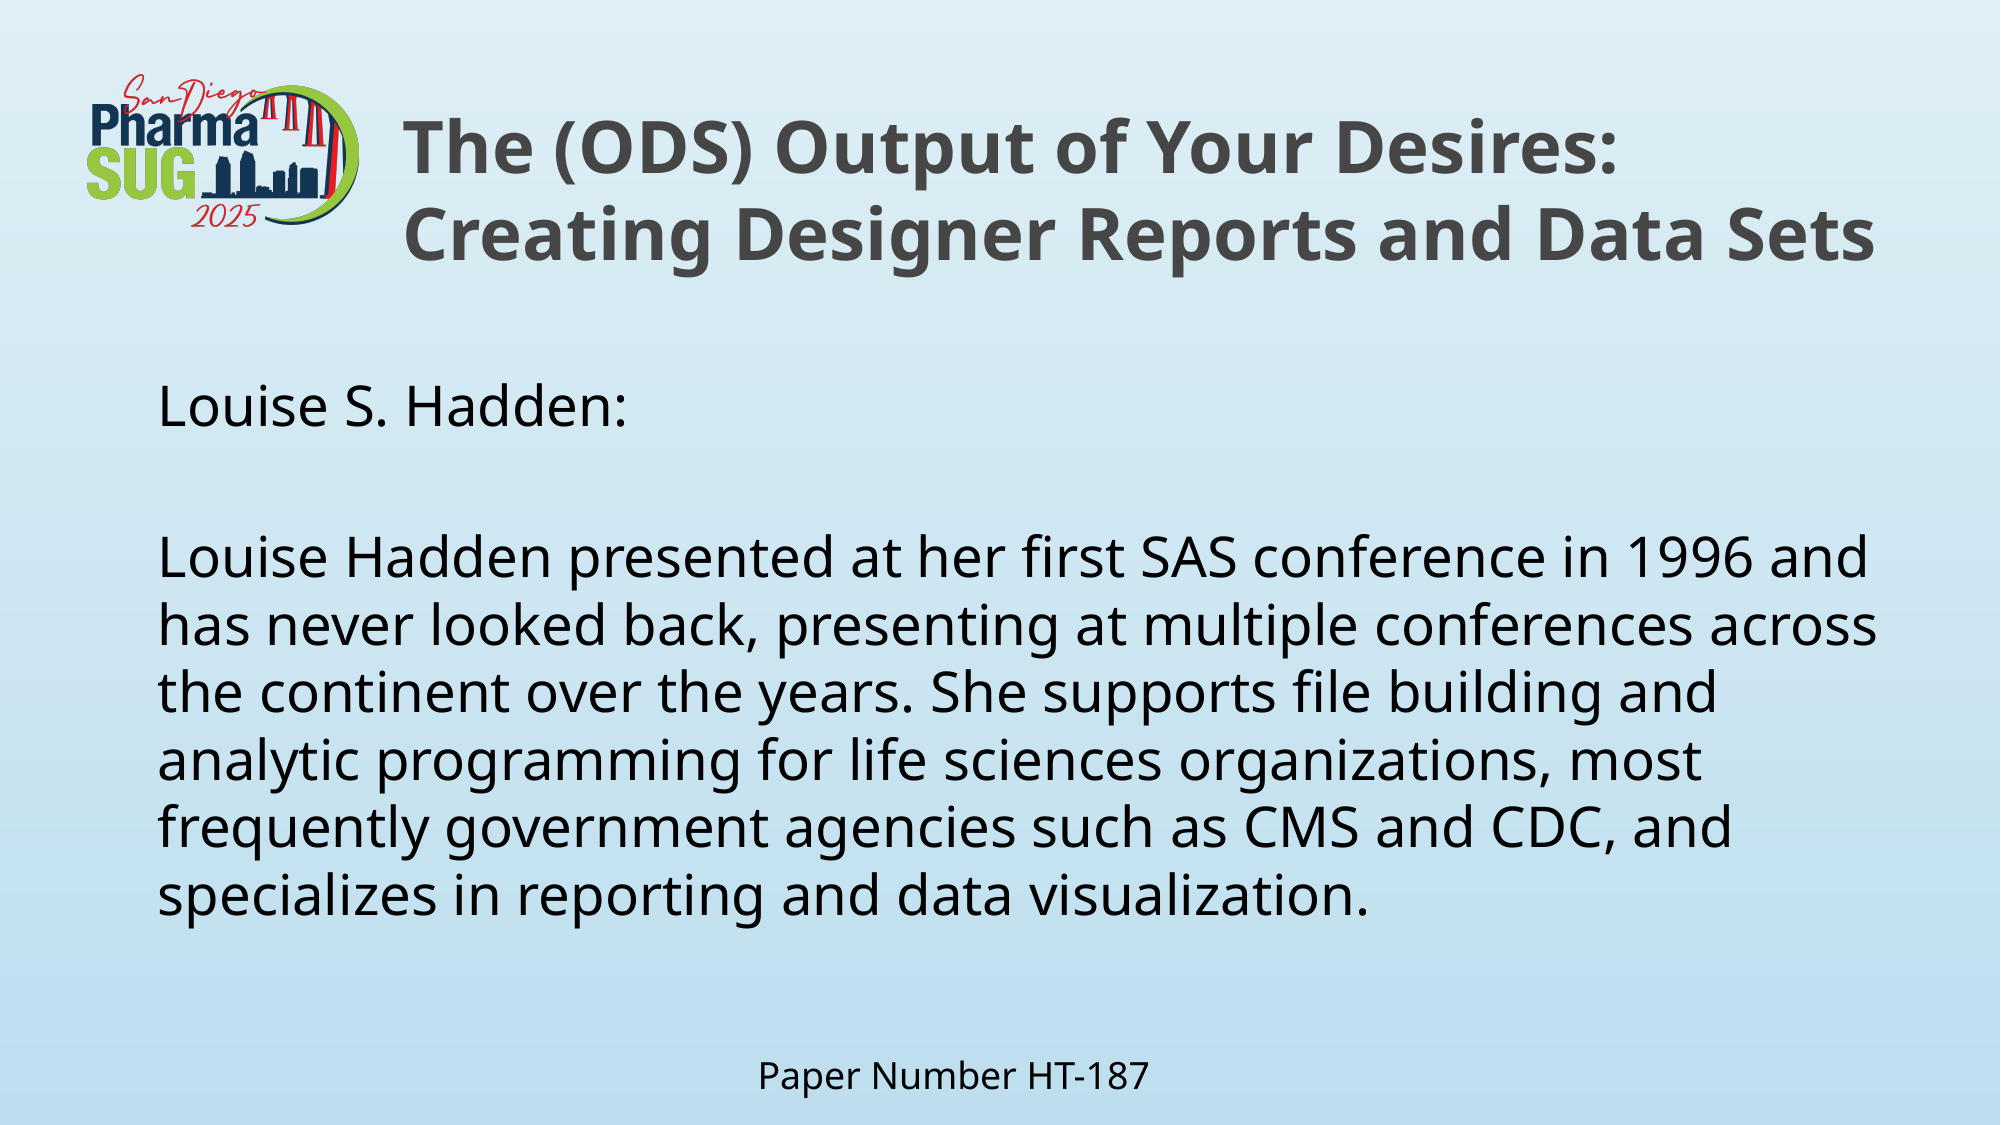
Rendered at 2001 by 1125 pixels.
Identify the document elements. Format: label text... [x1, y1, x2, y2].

list Louise S. Hadden: Louise Hadden presented at her first SAS conference in 1996 and has never looked back, presenting at multiple conferences across the continent over the years. She supports file building and analytic programming for life sciences organizations, most frequently government agencies such as CMS and CDC, and specializes in reporting and data visualization. [125, 362, 1900, 1025]
title The (ODS) Output of Your Desires: Creating Designer Reports and Data Sets [387, 50, 1905, 413]
picture [87, 74, 359, 227]
text_box Paper Number HT-187 [742, 1044, 1257, 1105]
